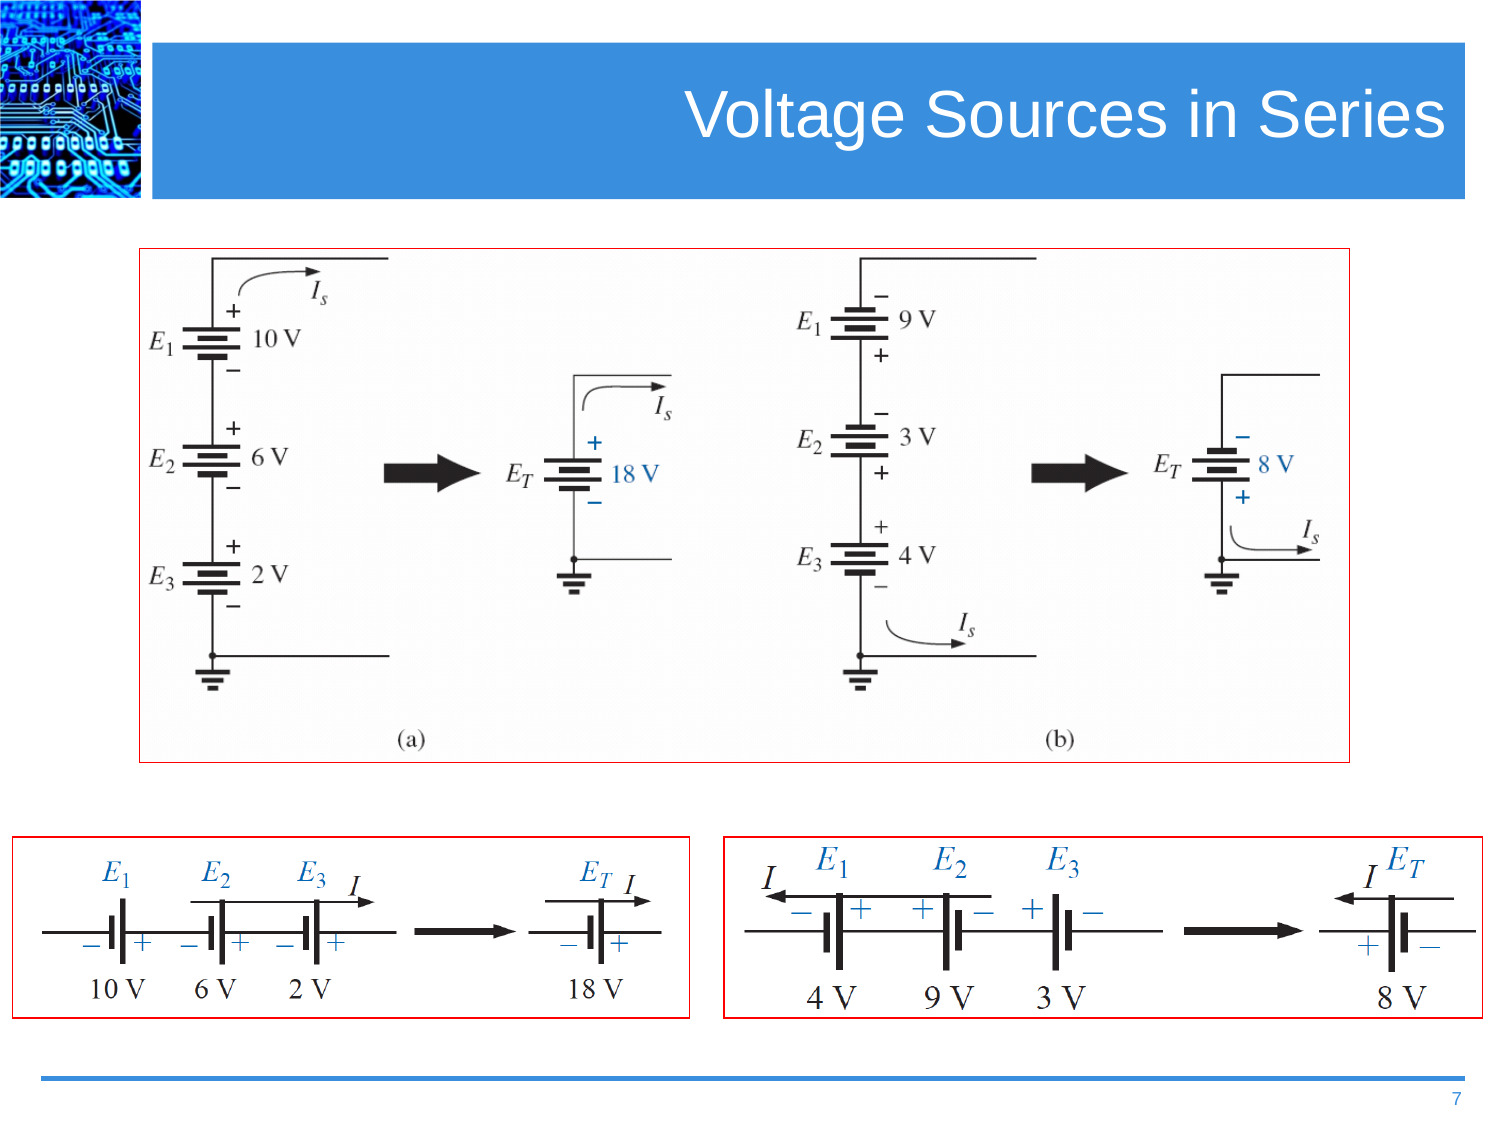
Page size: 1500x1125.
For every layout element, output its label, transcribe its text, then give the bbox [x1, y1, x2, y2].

picture [724, 837, 1483, 1018]
picture [6, 176, 32, 197]
slide_number 7 [1421, 1080, 1463, 1116]
title Voltage Sources in Series [304, 54, 1463, 159]
picture [12, 837, 689, 1018]
picture [1, 1, 140, 197]
picture [139, 248, 1351, 763]
